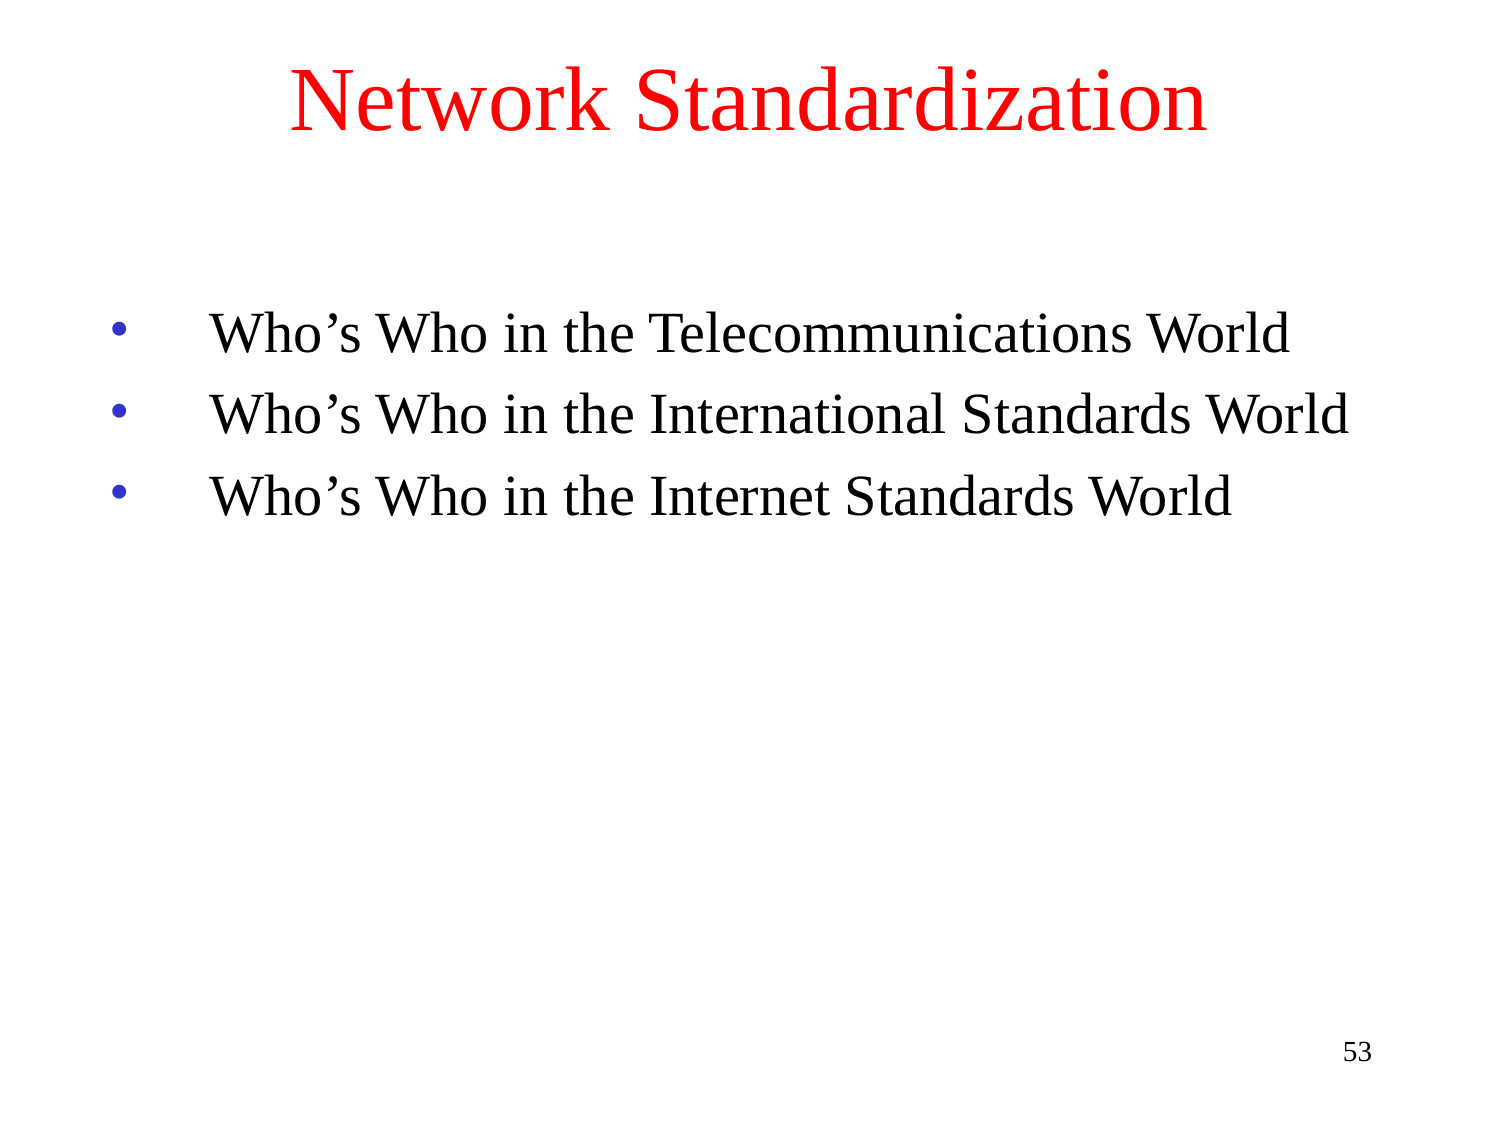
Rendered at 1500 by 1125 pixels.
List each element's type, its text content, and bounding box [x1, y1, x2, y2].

text_box ‹#› [1074, 1024, 1388, 1100]
title Network Standardization [0, 0, 1500, 188]
list Who’s Who in the Telecommunications World Who’s Who in the International Standards World Who’s Who in the Internet Standards World [94, 286, 1463, 1088]
